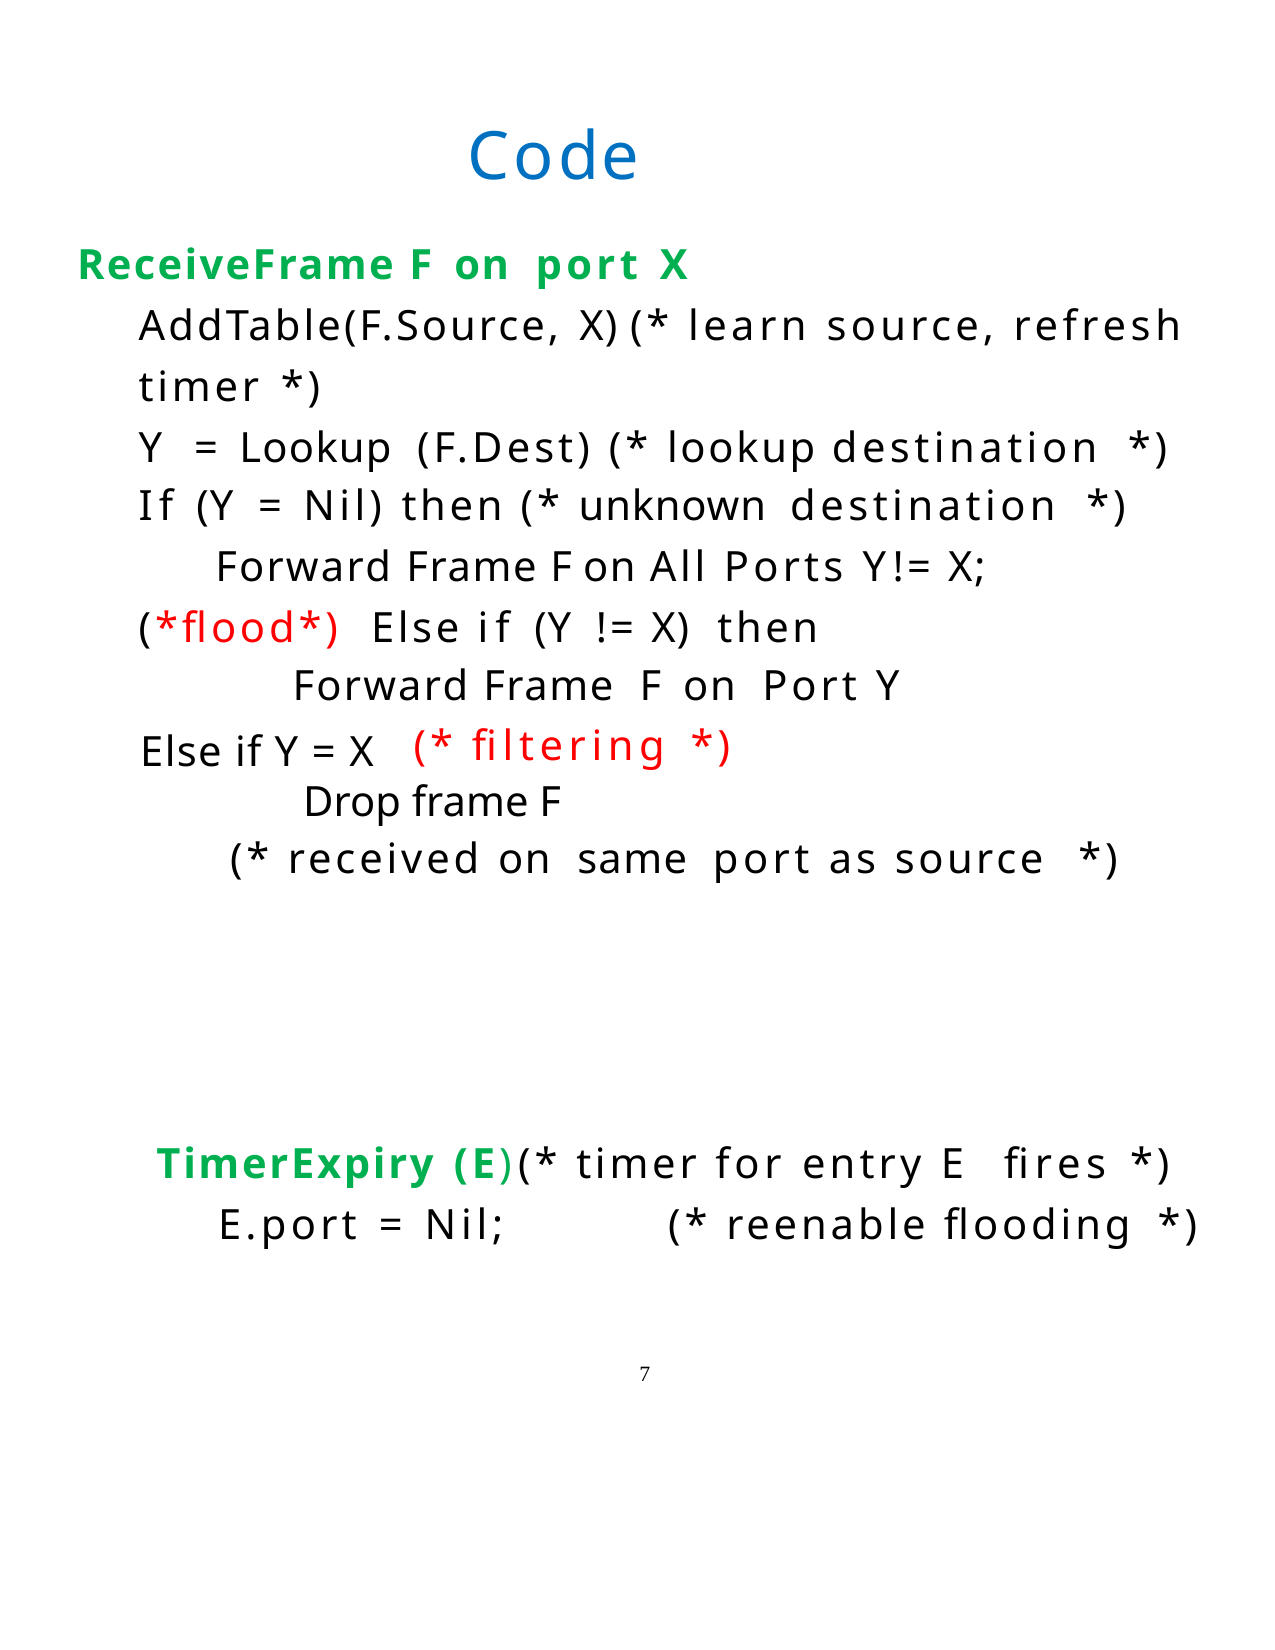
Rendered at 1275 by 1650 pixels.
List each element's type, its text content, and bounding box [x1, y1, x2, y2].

text_box Code [465, 113, 805, 194]
slide_number 7 [635, 1358, 655, 1650]
text_box Else if Y = X [15, 713, 1213, 837]
text_box ReceiveFrame F on port X AddTable(F.Source, X) (* learn source, refresh timer *) Y = Lookup (F.Dest) (* lookup destination *) If (Y = Nil) then (* unknown destination *) Forward Frame F on All Ports Y != X; (*flood*) Else if (Y != X) then Forward Frame F on Port Y Drop frame F (* received on same port as source *) [74, 237, 1275, 883]
text_box TimerExpiry (E) (* timer for entry E fires *) E.port = Nil; (* reenable flooding *) [154, 1125, 1263, 1248]
